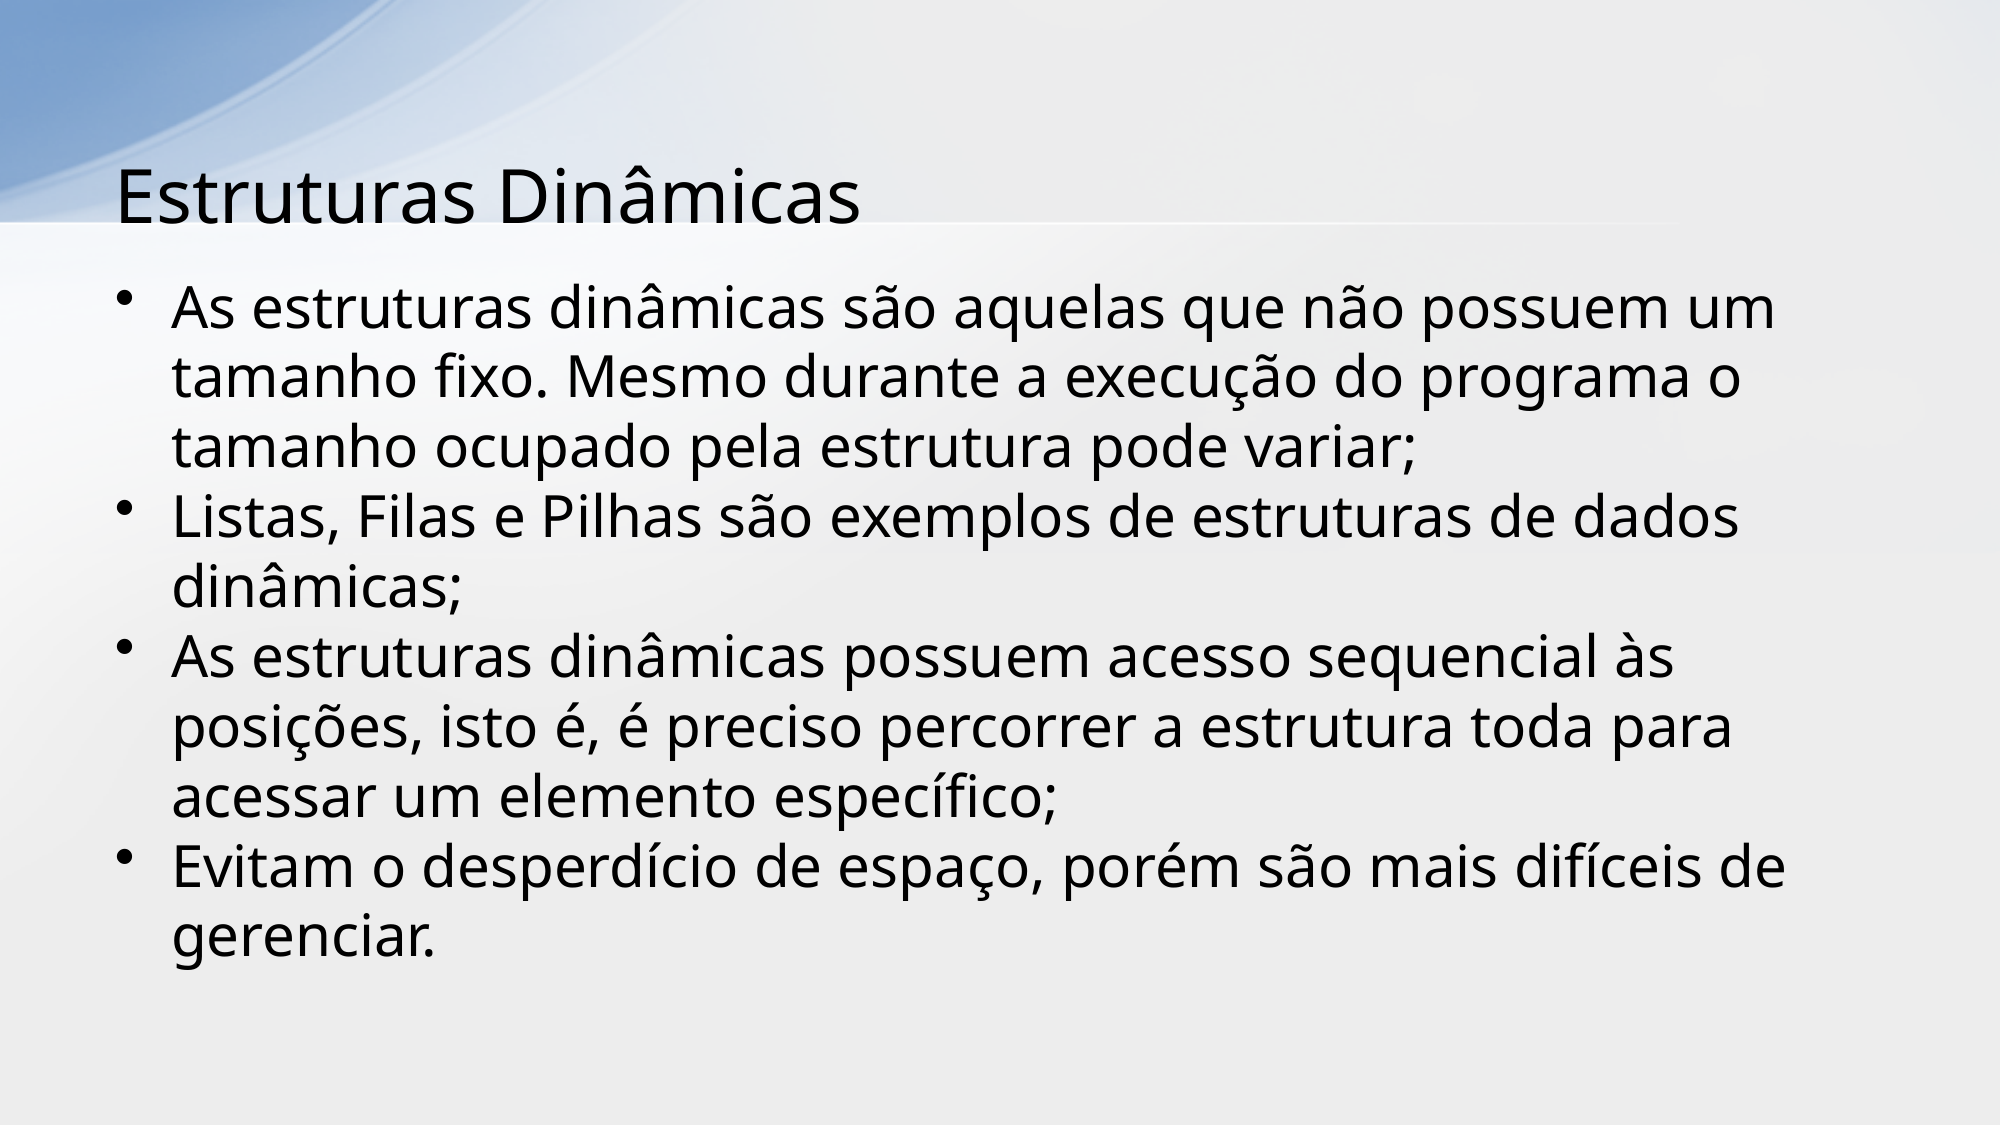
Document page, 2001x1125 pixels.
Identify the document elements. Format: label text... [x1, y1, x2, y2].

picture [0, 0, 2000, 1125]
title Estruturas Dinâmicas [99, 58, 1900, 247]
list As estruturas dinâmicas são aquelas que não possuem um tamanho fixo. Mesmo durante a execução do programa o tamanho ocupado pela estrutura pode variar; Listas, Filas e Pilhas são exemplos de estruturas de dados dinâmicas; As estruturas dinâmicas possuem acesso sequencial às posições, isto é, é preciso percorrer a estrutura toda para acessar um elemento específico; Evitam o desperdício de espaço, porém são mais difíceis de gerenciar. [99, 262, 1900, 1005]
